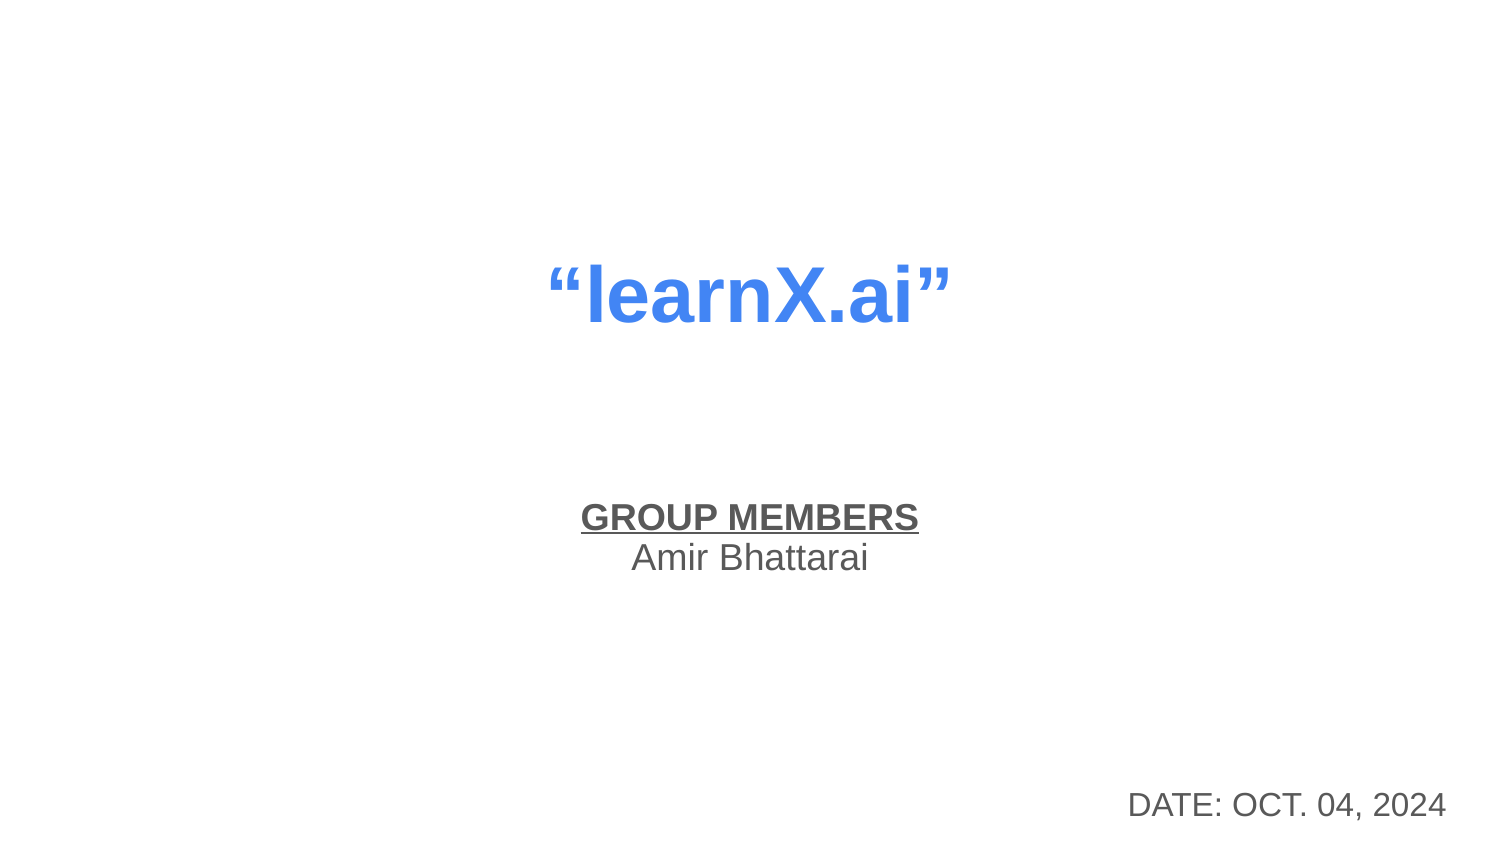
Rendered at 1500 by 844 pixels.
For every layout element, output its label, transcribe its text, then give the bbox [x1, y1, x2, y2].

subtitle GROUP MEMBERS Amir Bhattarai [51, 482, 1449, 705]
title “learnX.ai” [51, 122, 1449, 459]
text_box DATE: OCT. 04, 2024 [1112, 768, 1487, 839]
